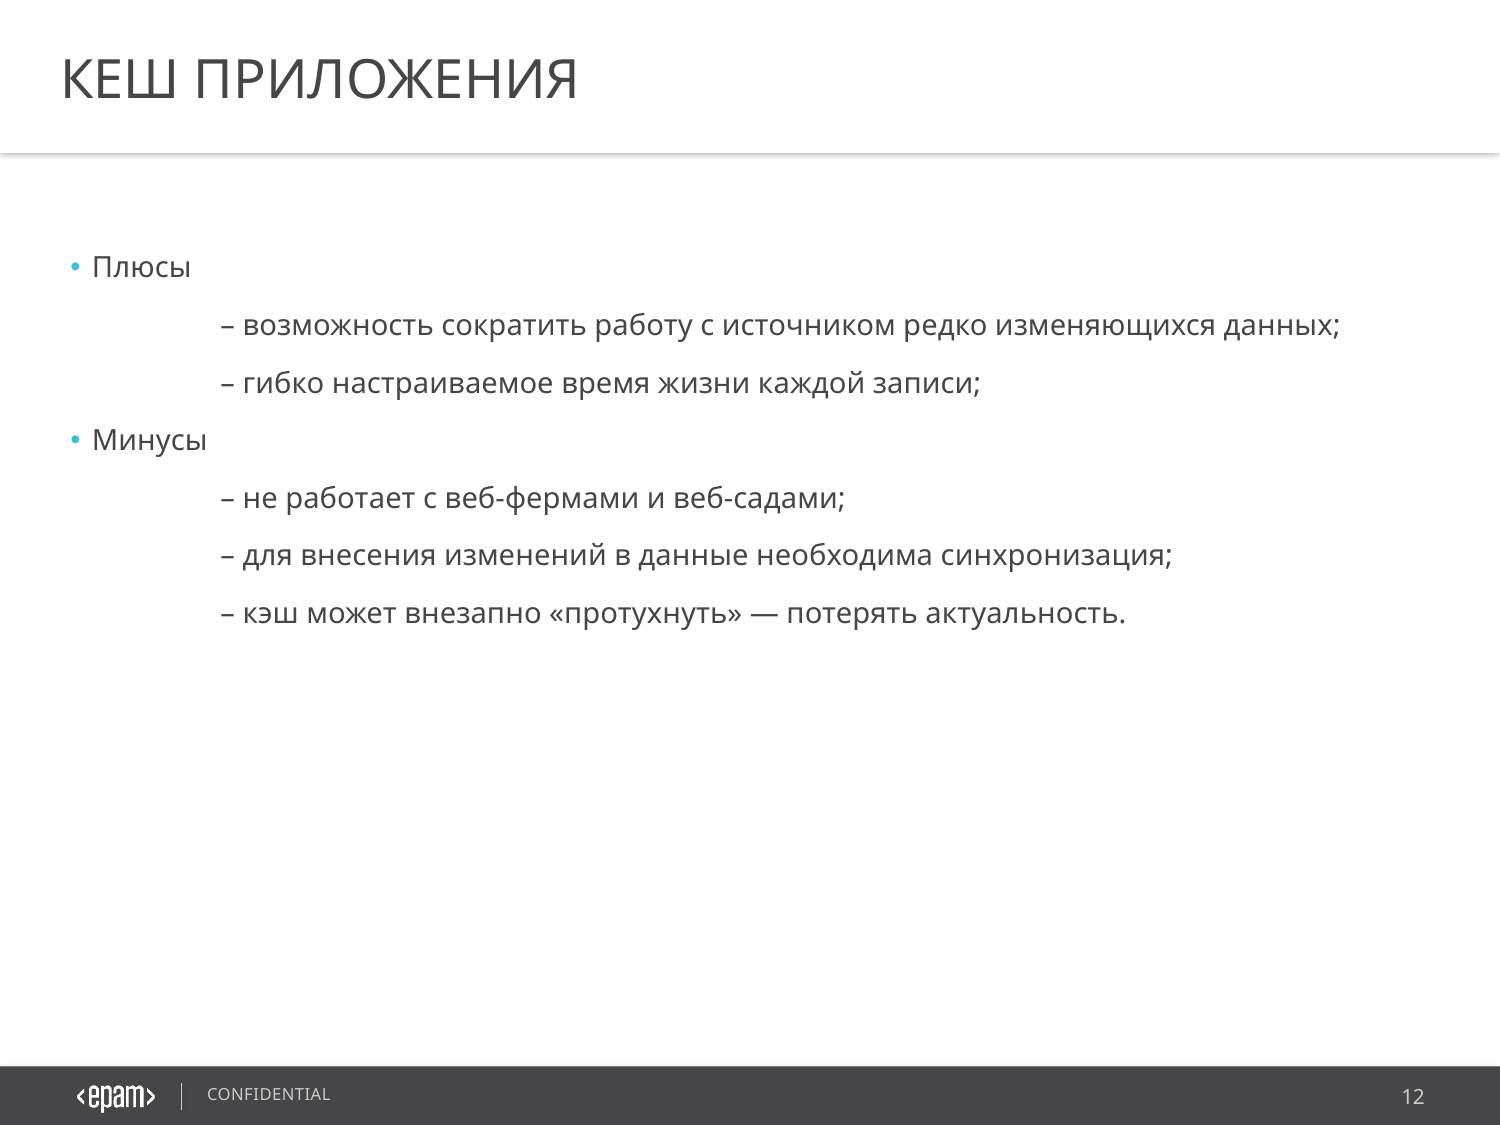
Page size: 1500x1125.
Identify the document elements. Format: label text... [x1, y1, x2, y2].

picture [76, 1085, 155, 1113]
list КЕШ ПРИЛОЖЕНИЯ [0, 0, 1500, 153]
list Плюсы – возможность сократить работу с источником редко изменяющихся данных; – гибко настраиваемое время жизни каждой записи; Минусы – не работает с веб-фермами и веб-садами; – для внесения изменений в данные необходима синхронизация; – кэш может внезапно «протухнуть» — потерять актуальность. [59, 236, 1426, 979]
